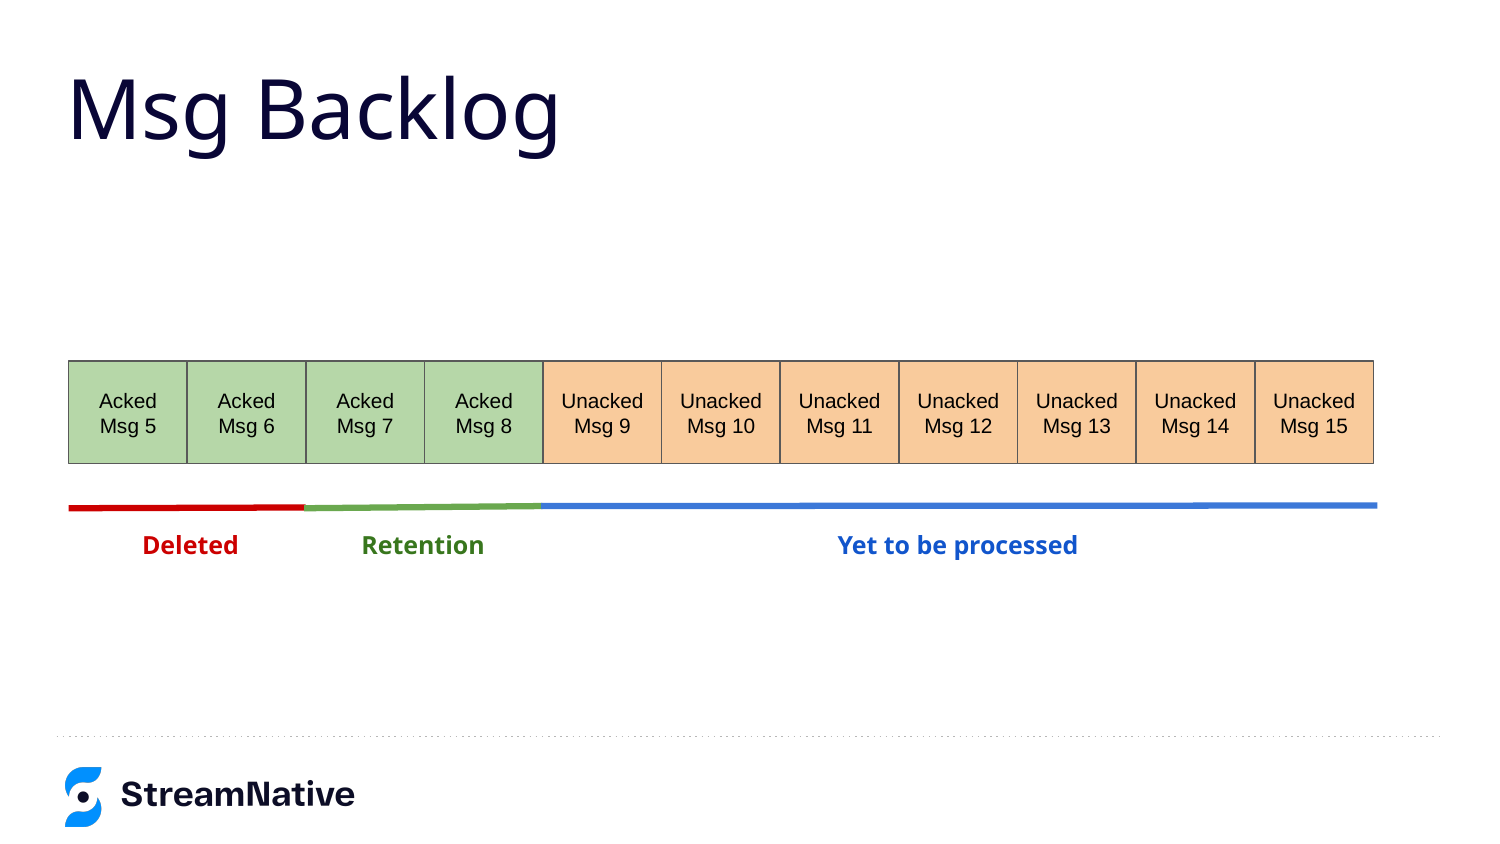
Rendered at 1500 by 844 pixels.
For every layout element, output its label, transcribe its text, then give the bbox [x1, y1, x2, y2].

title Msg Backlog [51, 41, 1449, 159]
text_box Unacked Msg 15 [1254, 361, 1374, 464]
text_box Unacked Msg 10 [661, 361, 780, 464]
text_box Unacked Msg 9 [543, 361, 661, 464]
text_box Deleted [65, 520, 298, 569]
text_box Unacked Msg 13 [1017, 361, 1136, 464]
picture [56, 758, 363, 836]
text_box Retention [298, 520, 543, 569]
text_box Unacked Msg 14 [1136, 361, 1254, 464]
text_box Yet to be processed [543, 520, 1374, 569]
text_box Acked Msg 5 [68, 361, 187, 464]
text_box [303, 505, 539, 509]
text_box Unacked Msg 11 [780, 361, 898, 464]
text_box Unacked Msg 12 [898, 361, 1017, 464]
text_box Acked Msg 7 [305, 361, 424, 464]
text_box Acked Msg 8 [424, 361, 543, 464]
text_box Acked Msg 6 [187, 361, 305, 464]
